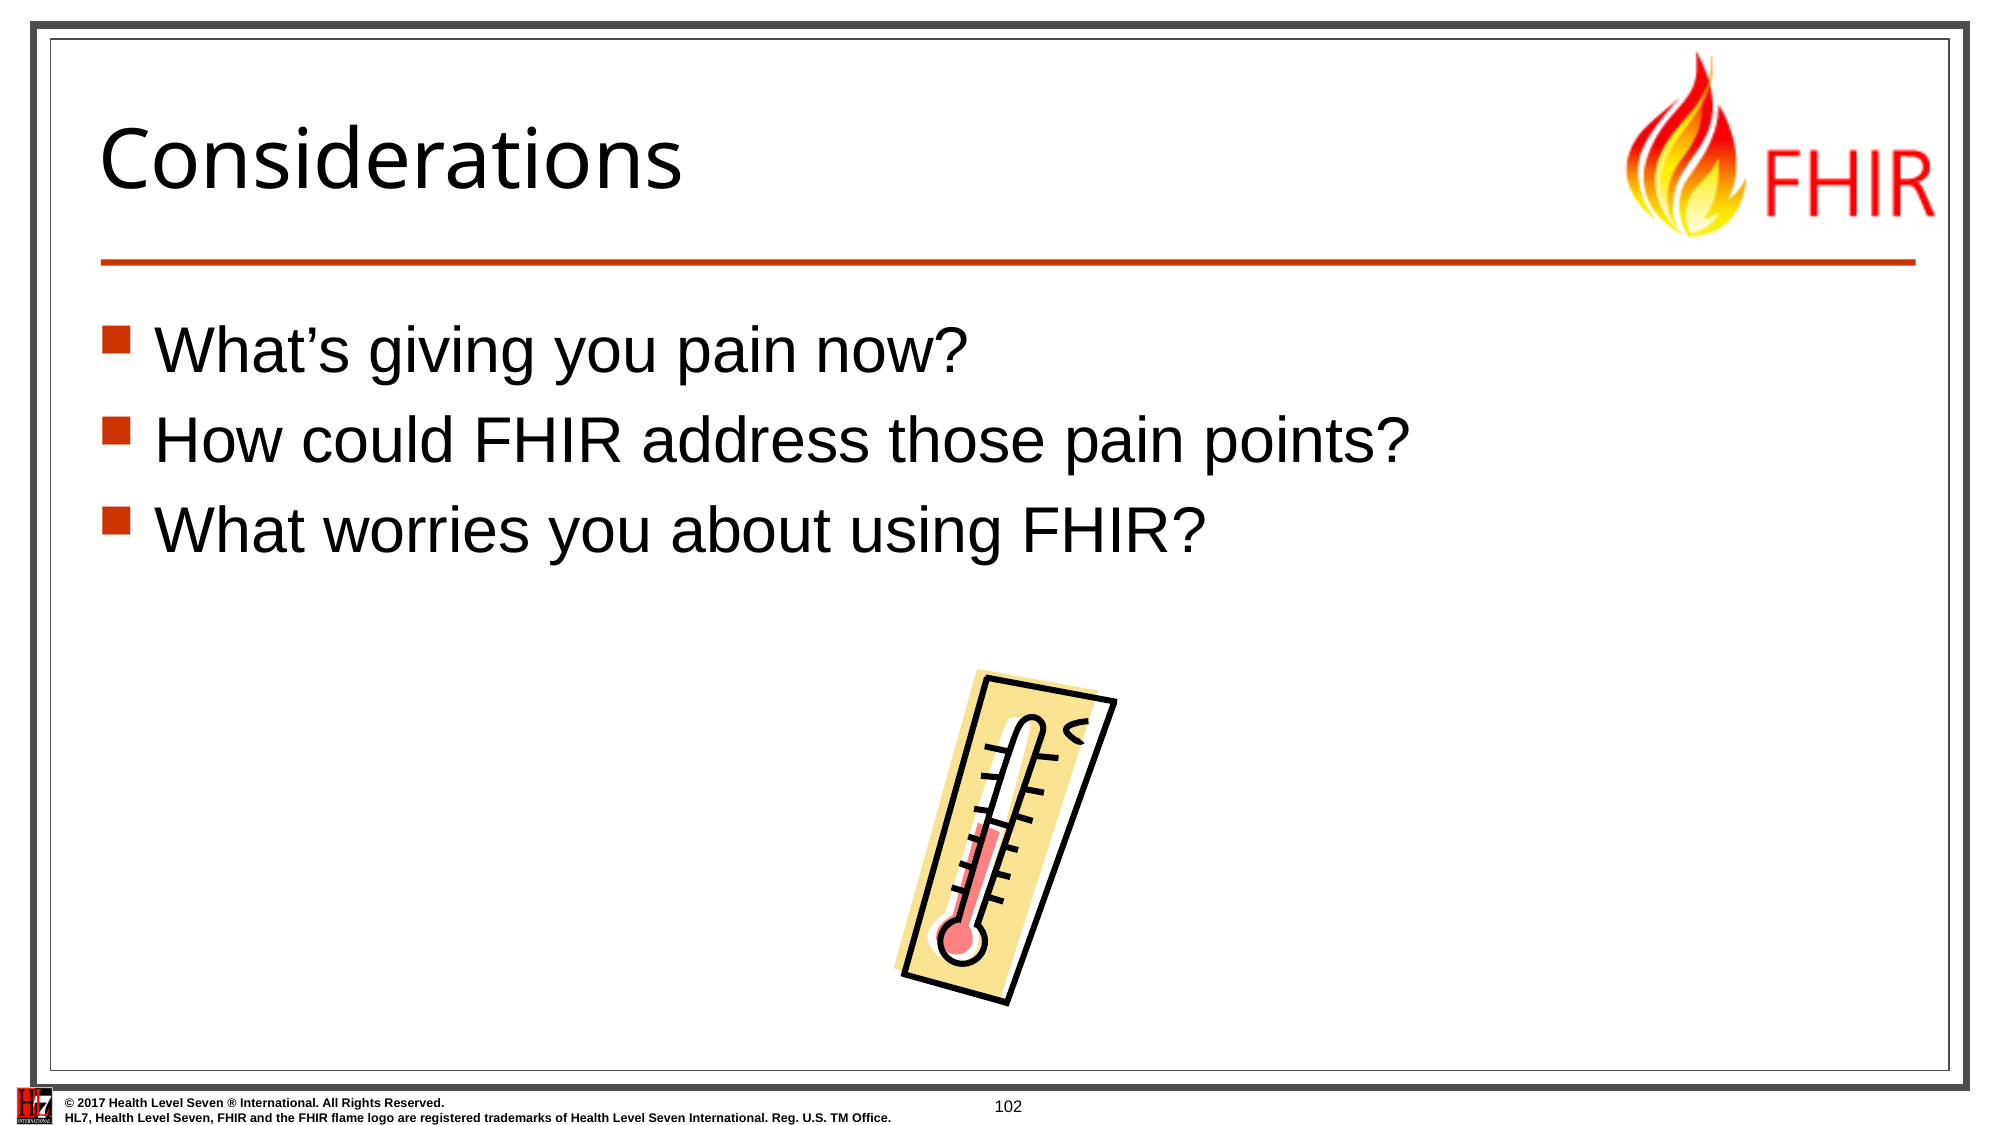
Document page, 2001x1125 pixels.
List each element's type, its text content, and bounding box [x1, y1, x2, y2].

picture [1613, 41, 1948, 247]
title Considerations [83, 77, 1614, 213]
slide_number 102 [949, 1087, 1067, 1125]
list What’s giving you pain now? How could FHIR address those pain points? What worries you about using FHIR? [83, 299, 1917, 1026]
picture [16, 1087, 53, 1125]
picture [893, 668, 1121, 1010]
